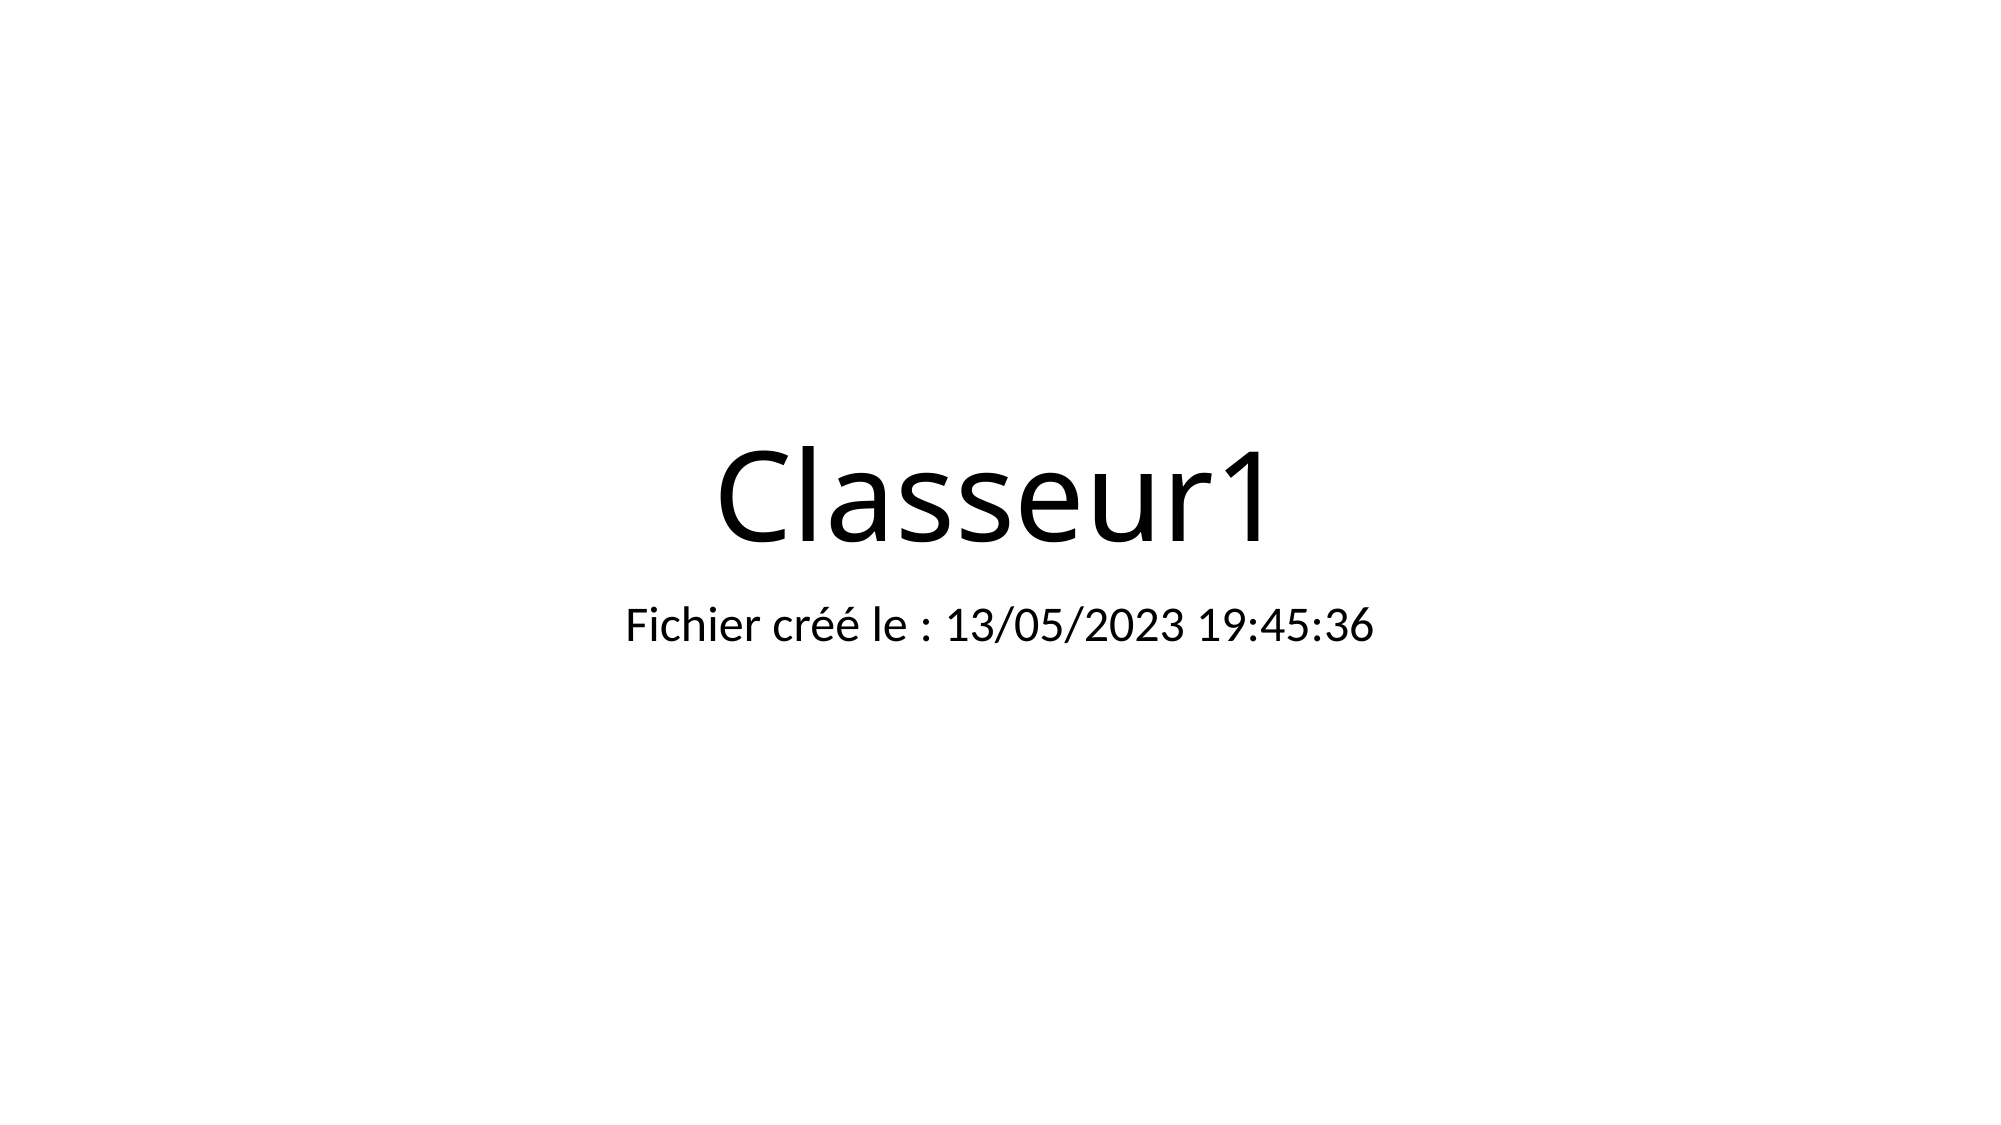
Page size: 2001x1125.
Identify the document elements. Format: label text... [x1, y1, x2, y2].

subtitle Fichier créé le : 13/05/2023 19:45:36 [249, 590, 1750, 863]
title Classeur1 [249, 184, 1750, 576]
